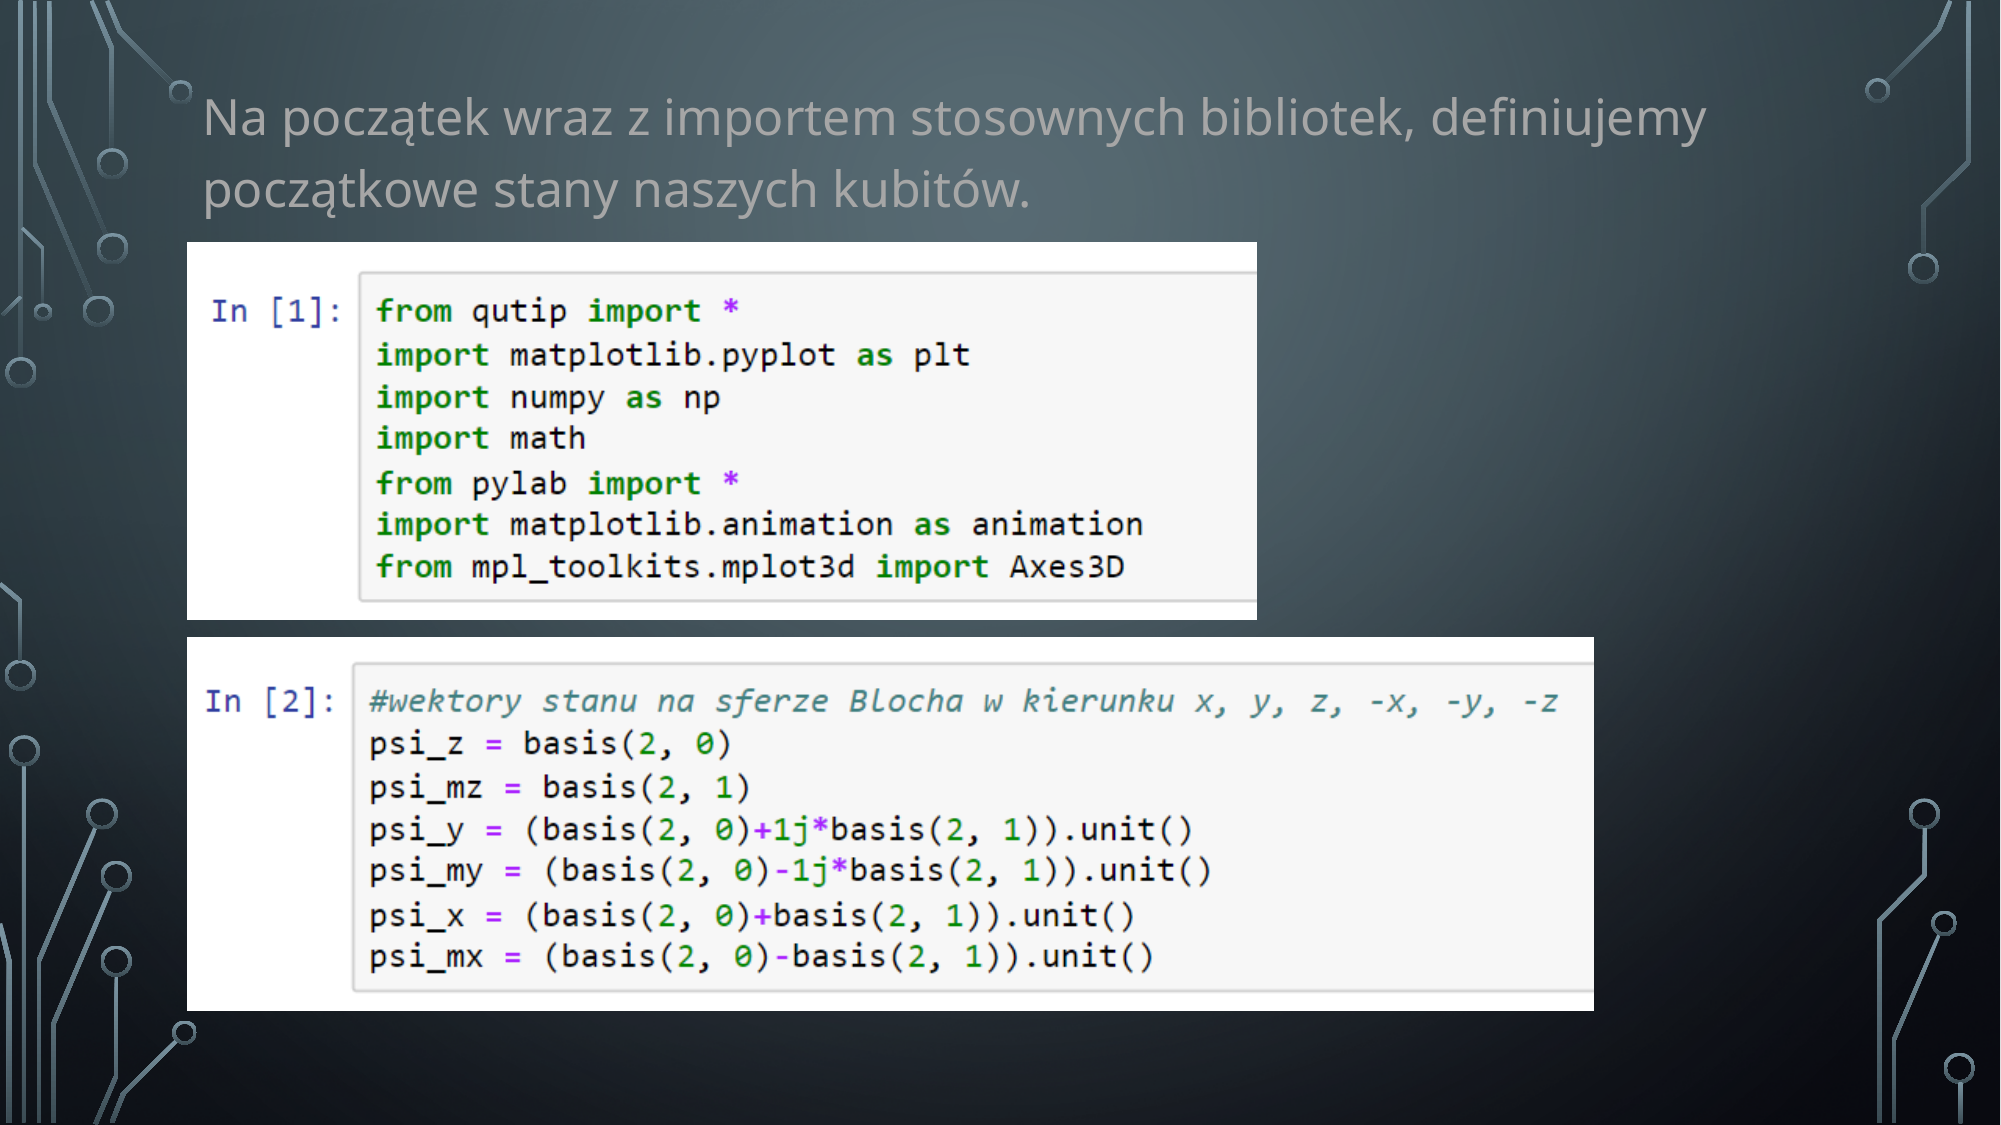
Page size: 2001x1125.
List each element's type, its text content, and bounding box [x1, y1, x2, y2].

picture [186, 242, 1257, 620]
list Na początek wraz z importem stosownych bibliotek, definiujemy początkowe stany naszych kubitów. [187, 66, 1813, 950]
picture [186, 637, 1594, 1012]
